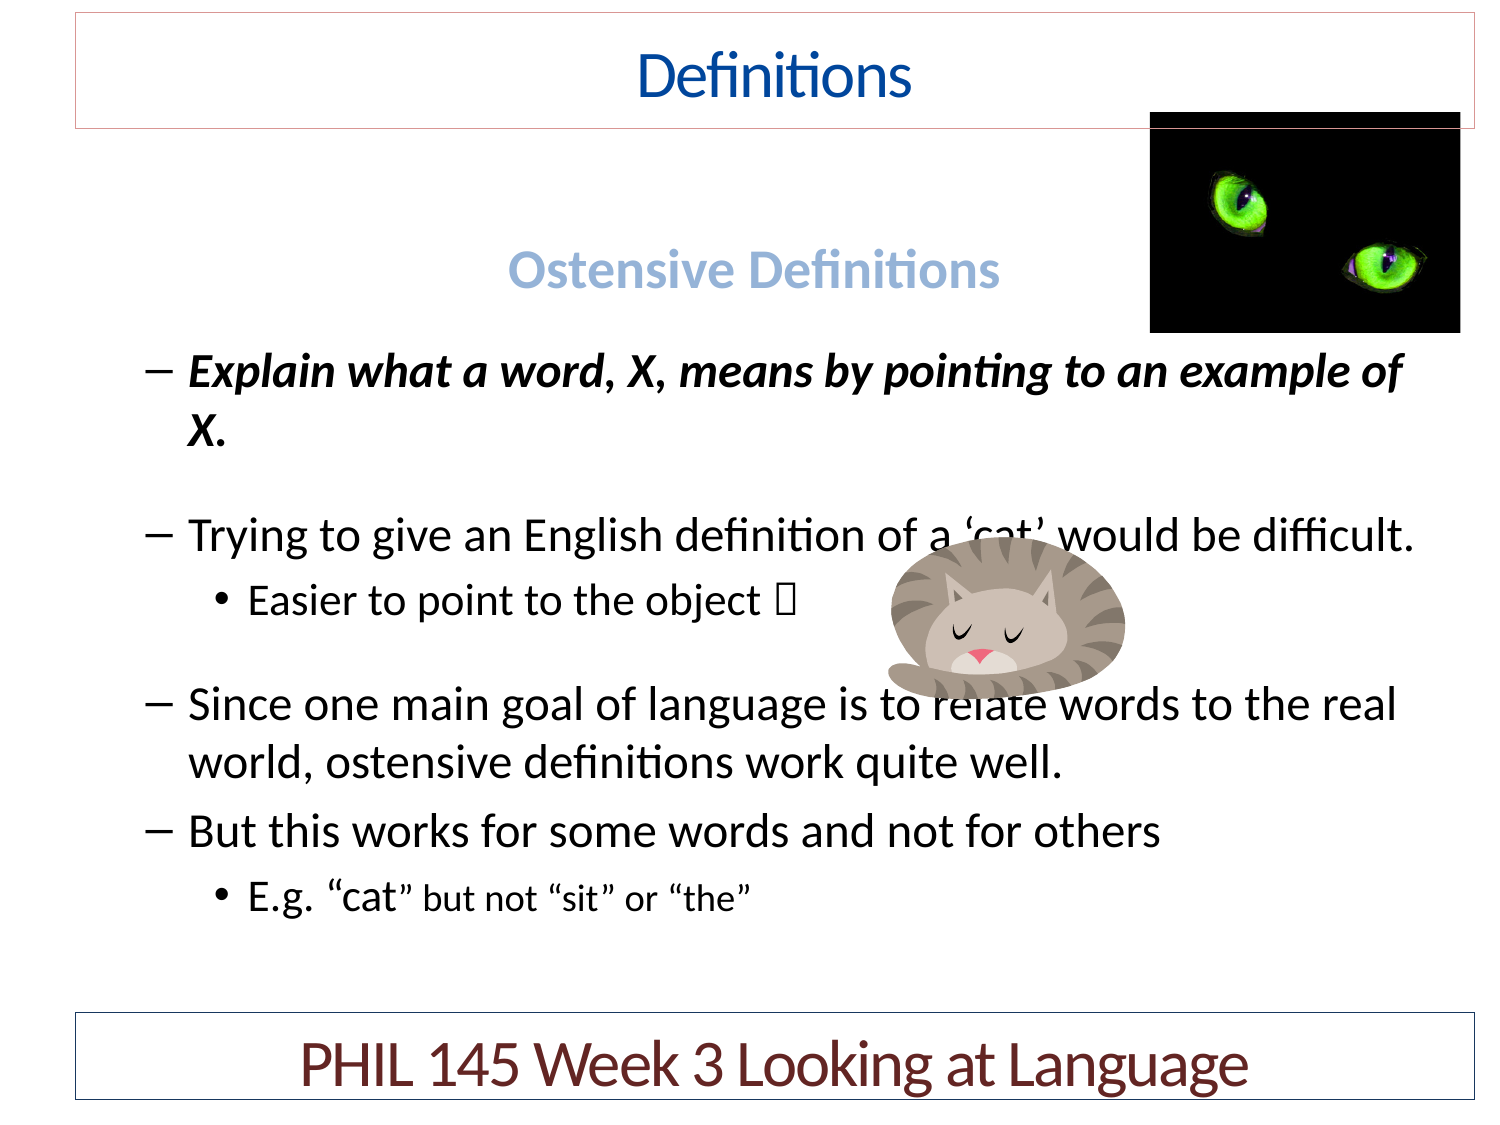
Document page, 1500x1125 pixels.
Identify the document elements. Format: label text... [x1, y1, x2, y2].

text_box Definitions [75, 12, 1475, 129]
list Ostensive Definitions Explain what a word, X, means by pointing to an example of X. Trying to give an English definition of a ‘cat’ would be difficult. Easier to point to the object  Since one main goal of language is to relate words to the real world, ostensive definitions work quite well. But this works for some words and not for others E.g. “cat” but not “sit” or “the” [62, 224, 1438, 975]
picture [1149, 112, 1461, 333]
picture [887, 536, 1127, 701]
text_box PHIL 145 Week 3 Looking at Language [75, 1012, 1475, 1100]
